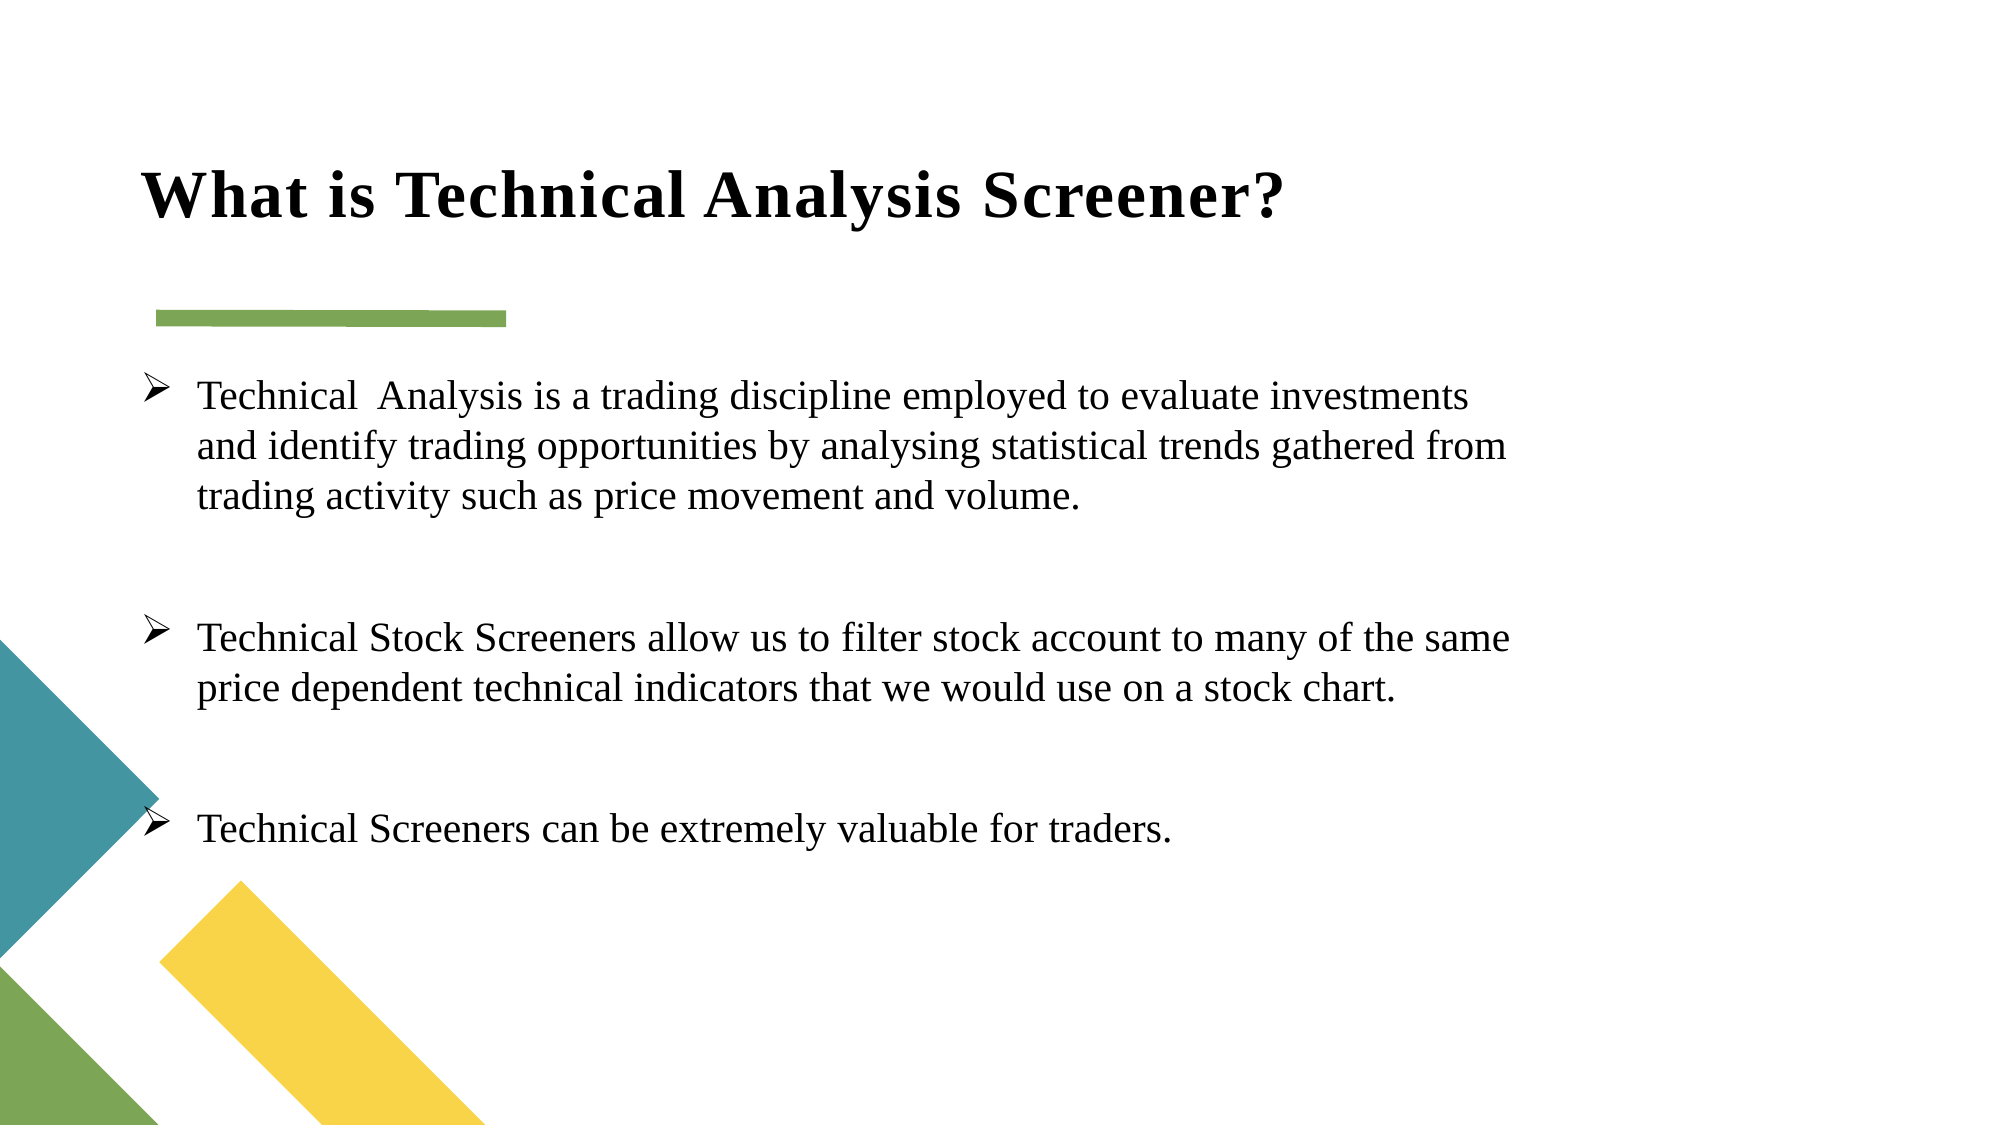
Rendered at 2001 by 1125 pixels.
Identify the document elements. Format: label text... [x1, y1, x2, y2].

title What is Technical Analysis Screener? [140, 109, 1361, 331]
list Technical Analysis is a trading discipline employed to evaluate investments and identify trading opportunities by analysing statistical trends gathered from trading activity such as price movement and volume. Technical Stock Screeners allow us to filter stock account to many of the same price dependent technical indicators that we would use on a stock chart. Technical Screeners can be extremely valuable for traders. [140, 367, 1513, 897]
